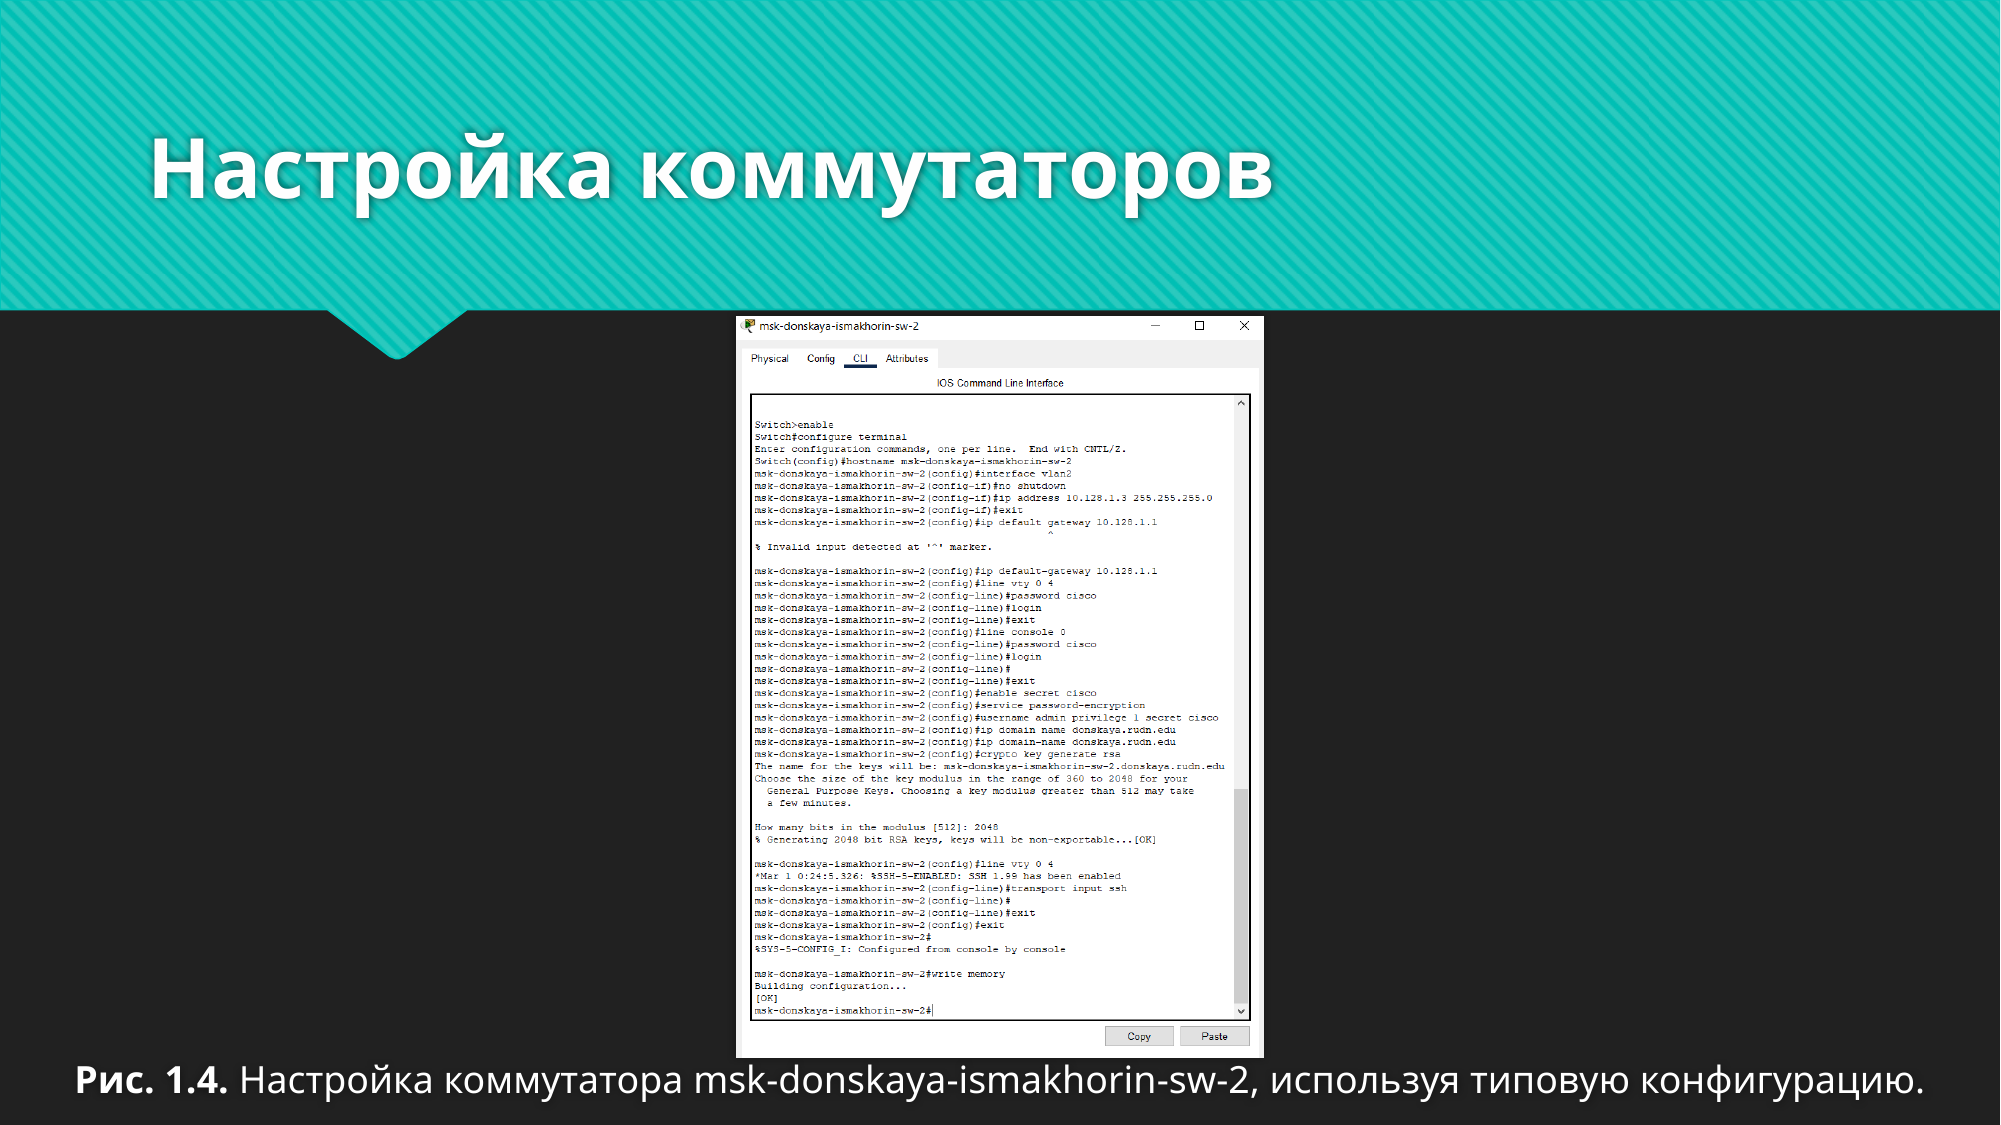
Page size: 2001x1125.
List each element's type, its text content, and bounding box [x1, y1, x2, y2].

text_box Рис. 1.4. Настройка коммутатора msk-donskaya-ismakhorin-sw-2, используя типовую конфигурацию. [0, 1032, 2000, 1125]
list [736, 316, 1264, 1059]
title Настройка коммутаторов [132, 103, 1868, 223]
